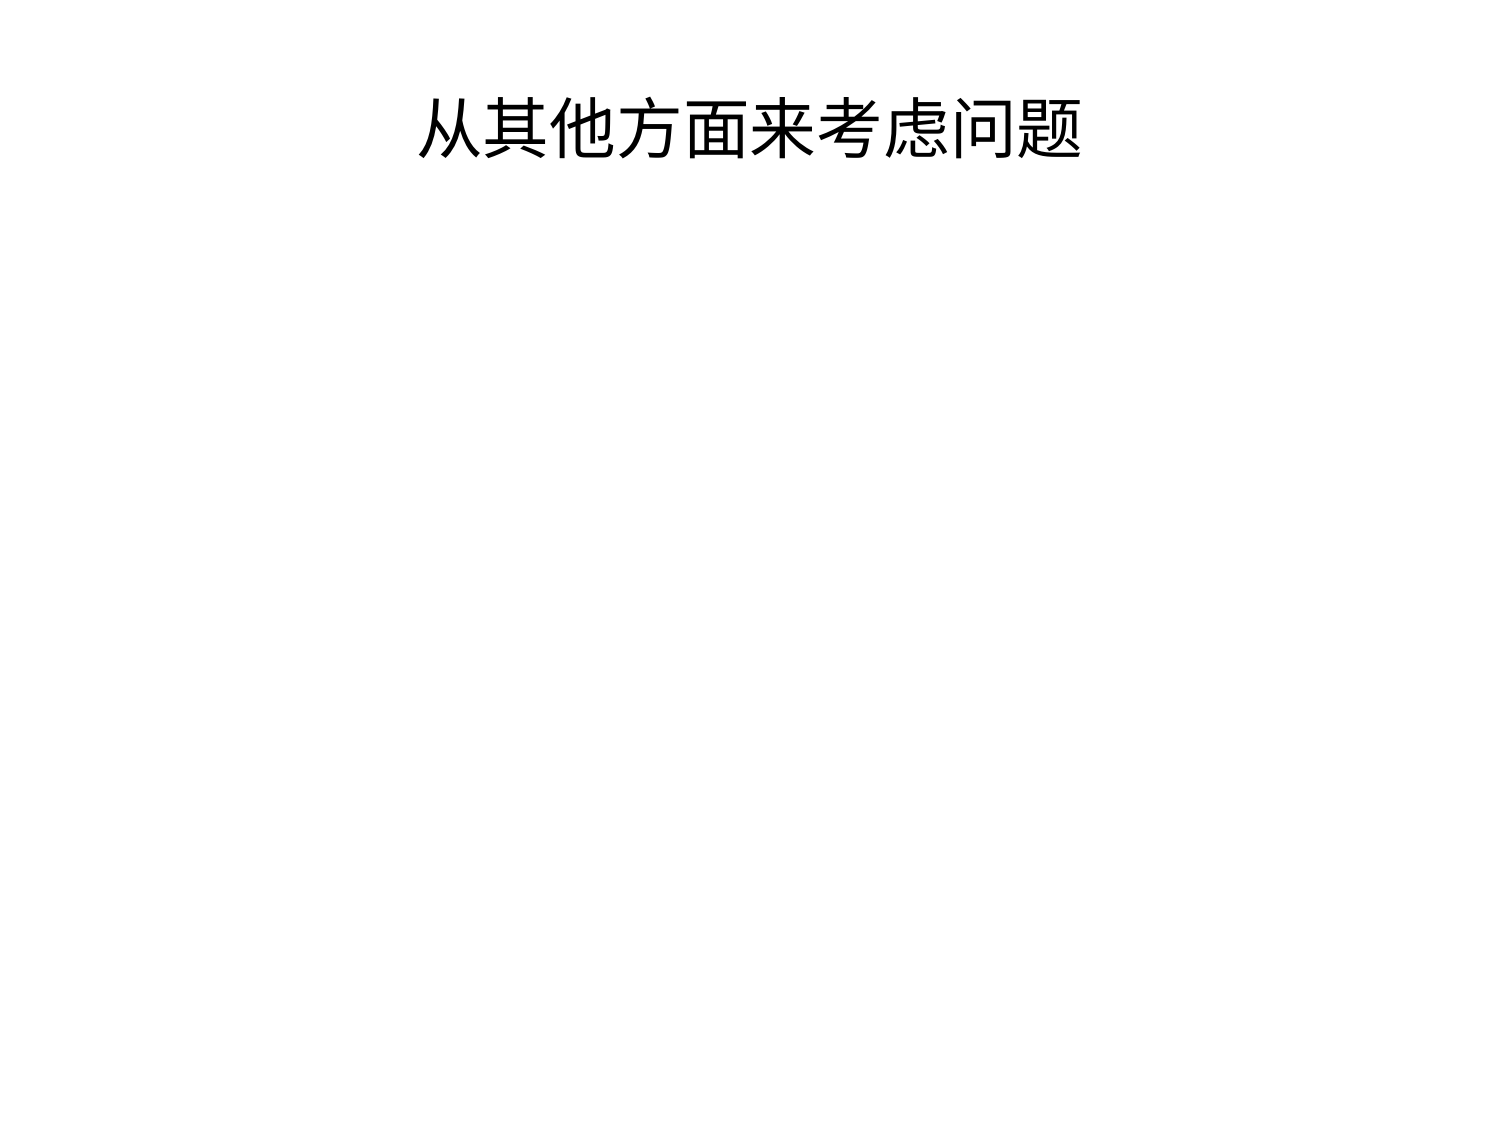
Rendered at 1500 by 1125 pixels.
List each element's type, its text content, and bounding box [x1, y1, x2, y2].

title 从其他方面来考虑问题 [103, 59, 1397, 204]
